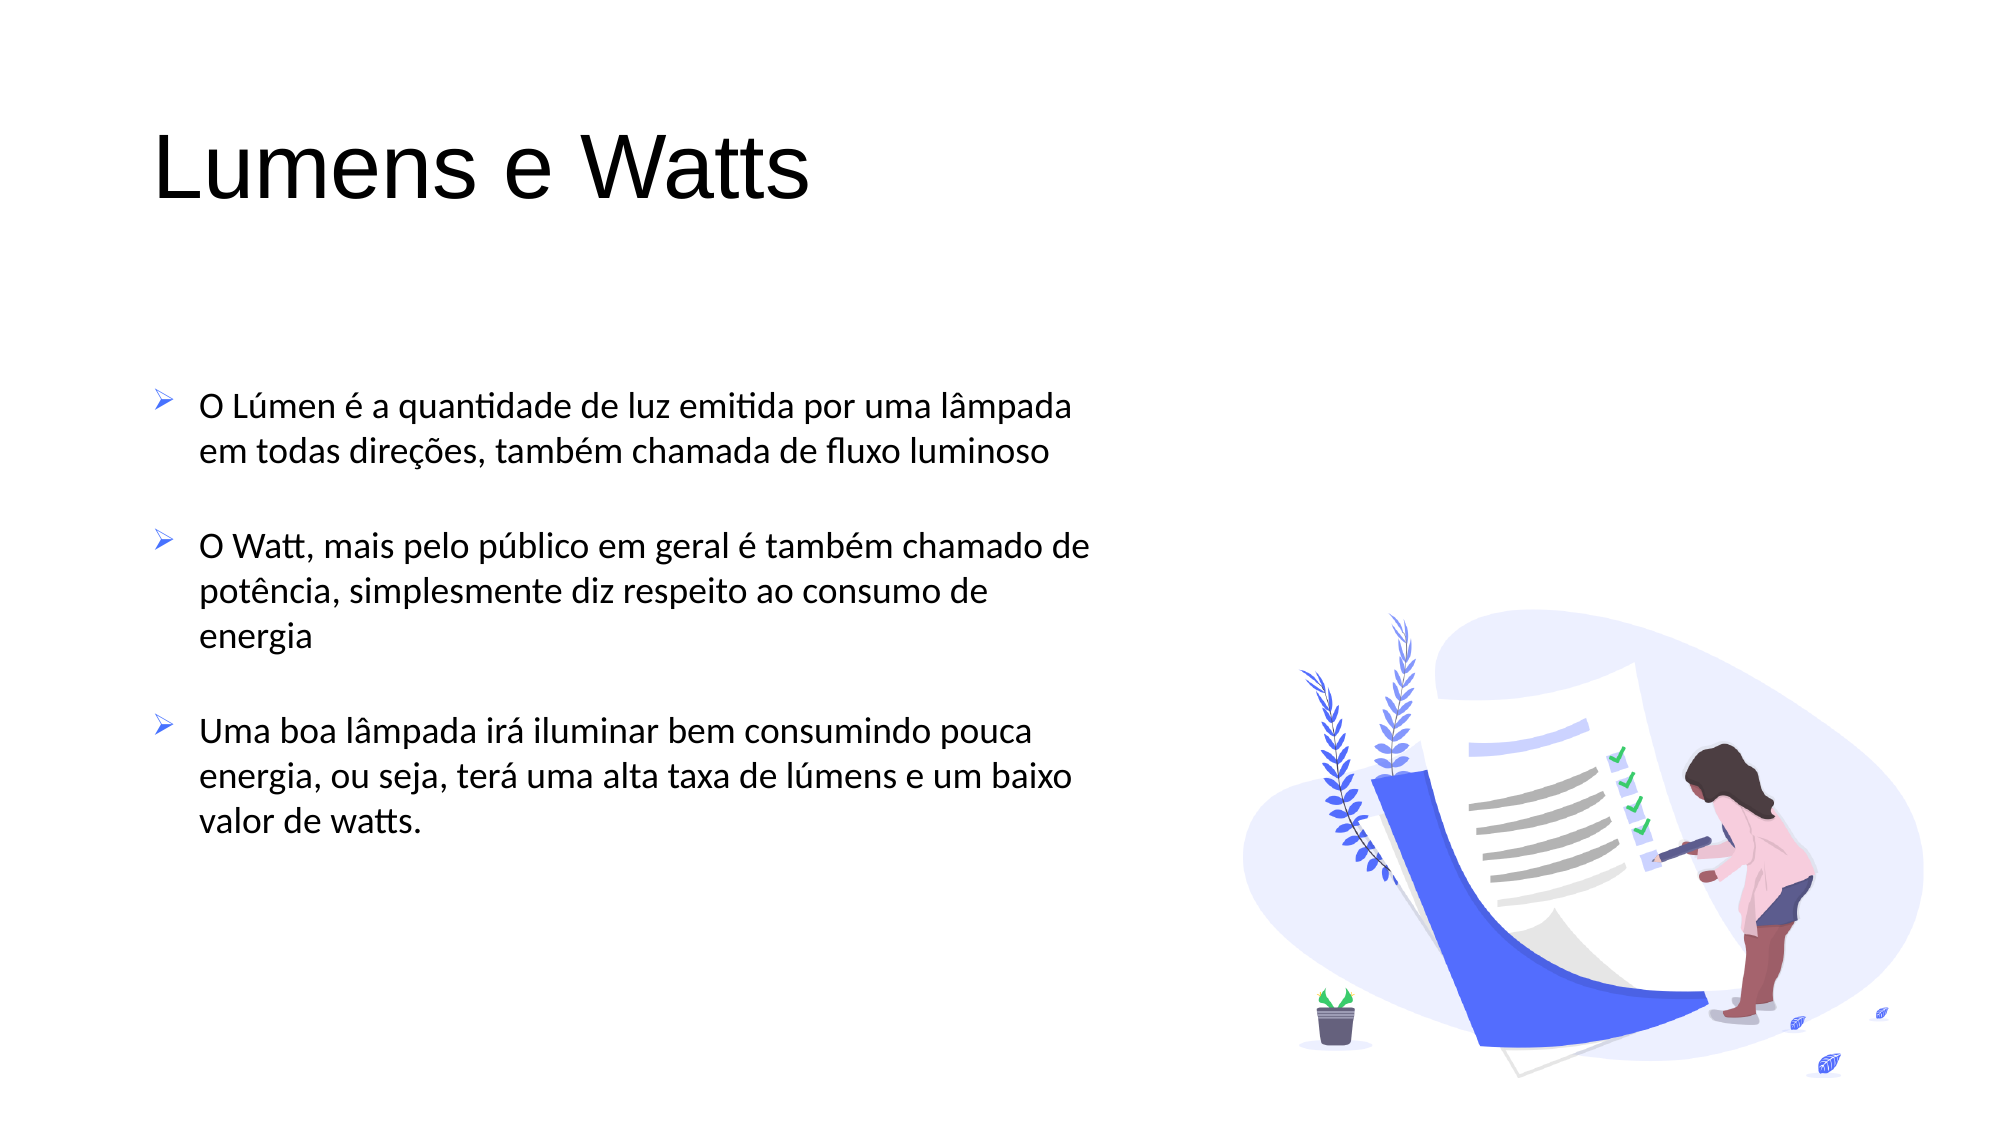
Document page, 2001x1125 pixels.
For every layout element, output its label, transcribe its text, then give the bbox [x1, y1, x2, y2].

picture [1172, 562, 1994, 1125]
title Lumens e Watts [137, 59, 1863, 278]
text_box O Lúmen é a quantidade de luz emitida por uma lâmpada em todas direções, também chamada de fluxo luminoso O Watt, mais pelo público em geral é também chamado de potência, simplesmente diz respeito ao consumo de energia Uma boa lâmpada irá iluminar bem consumindo pouca energia, ou seja, terá uma alta taxa de lúmens e um baixo valor de watts. [137, 373, 1121, 898]
